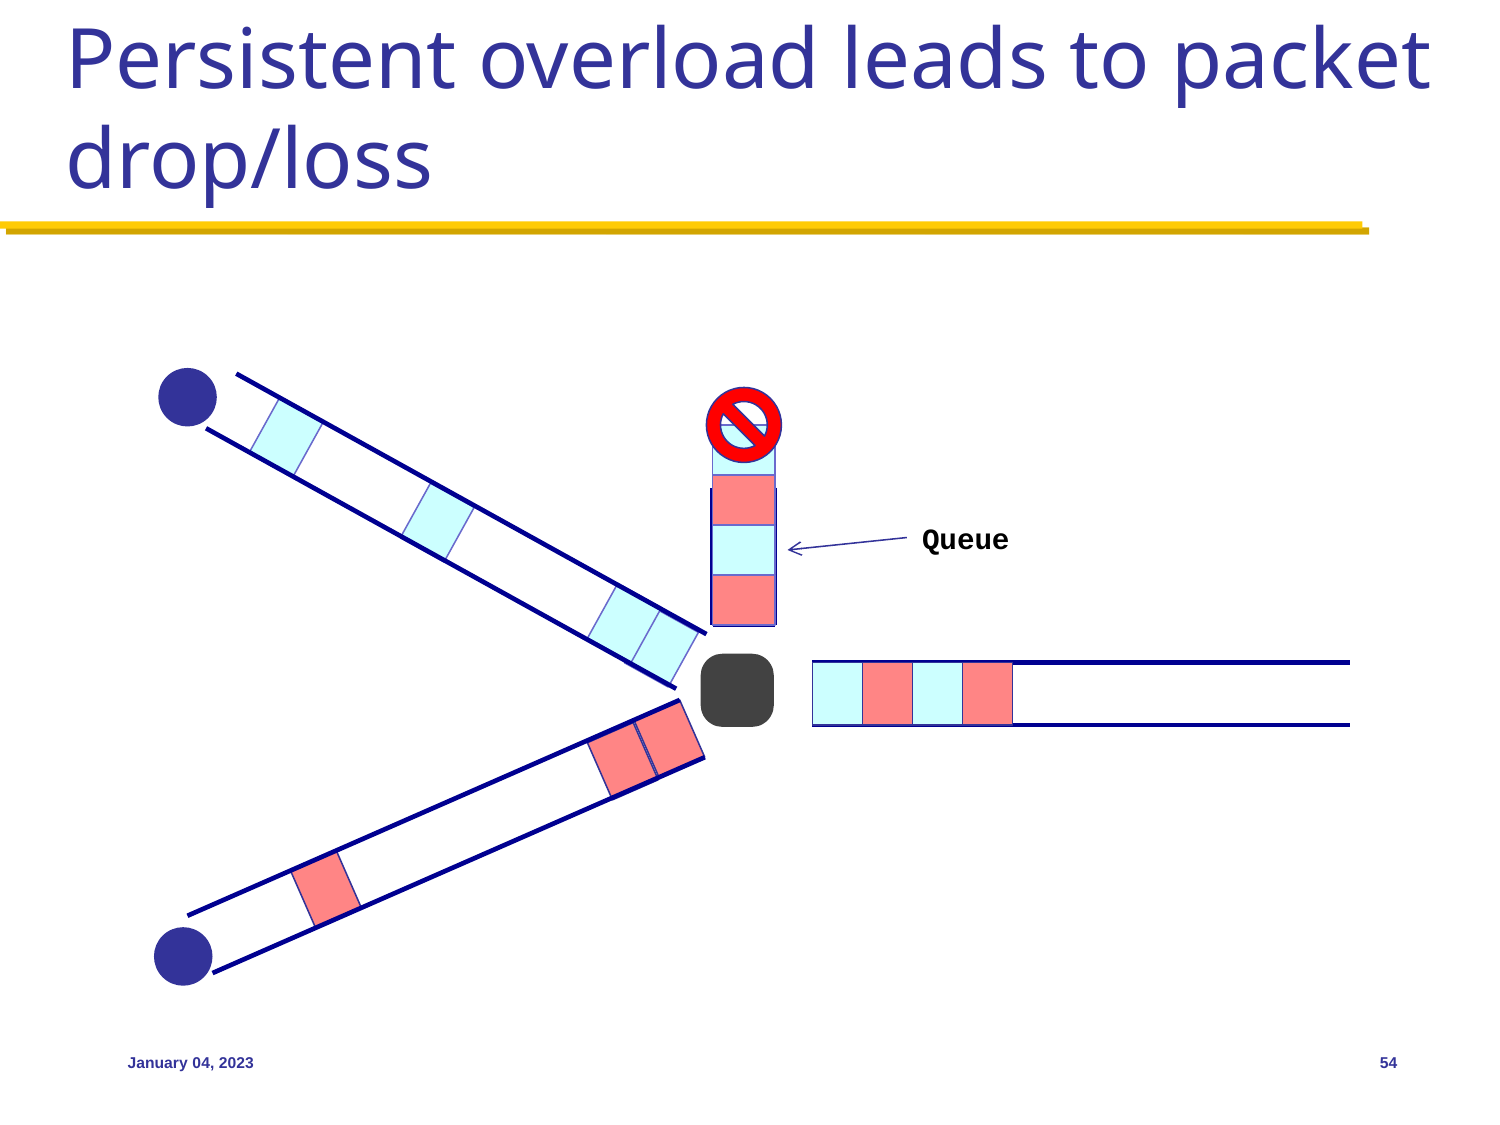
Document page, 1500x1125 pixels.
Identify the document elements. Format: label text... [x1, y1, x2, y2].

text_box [177, 804, 716, 870]
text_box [812, 662, 1351, 726]
text_box [153, 927, 213, 986]
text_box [787, 537, 907, 551]
title Persistent overload leads to packet drop/loss [49, 24, 1451, 213]
text_box [712, 475, 775, 486]
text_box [186, 498, 725, 566]
text_box [721, 425, 754, 448]
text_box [712, 487, 776, 626]
slide_number 54 [1312, 1024, 1413, 1101]
text_box [158, 367, 217, 427]
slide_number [112, 1024, 426, 1101]
text_box [706, 387, 782, 463]
text_box [712, 447, 775, 475]
text_box Queue [906, 512, 1025, 563]
text_box [755, 425, 767, 435]
text_box [700, 653, 774, 727]
